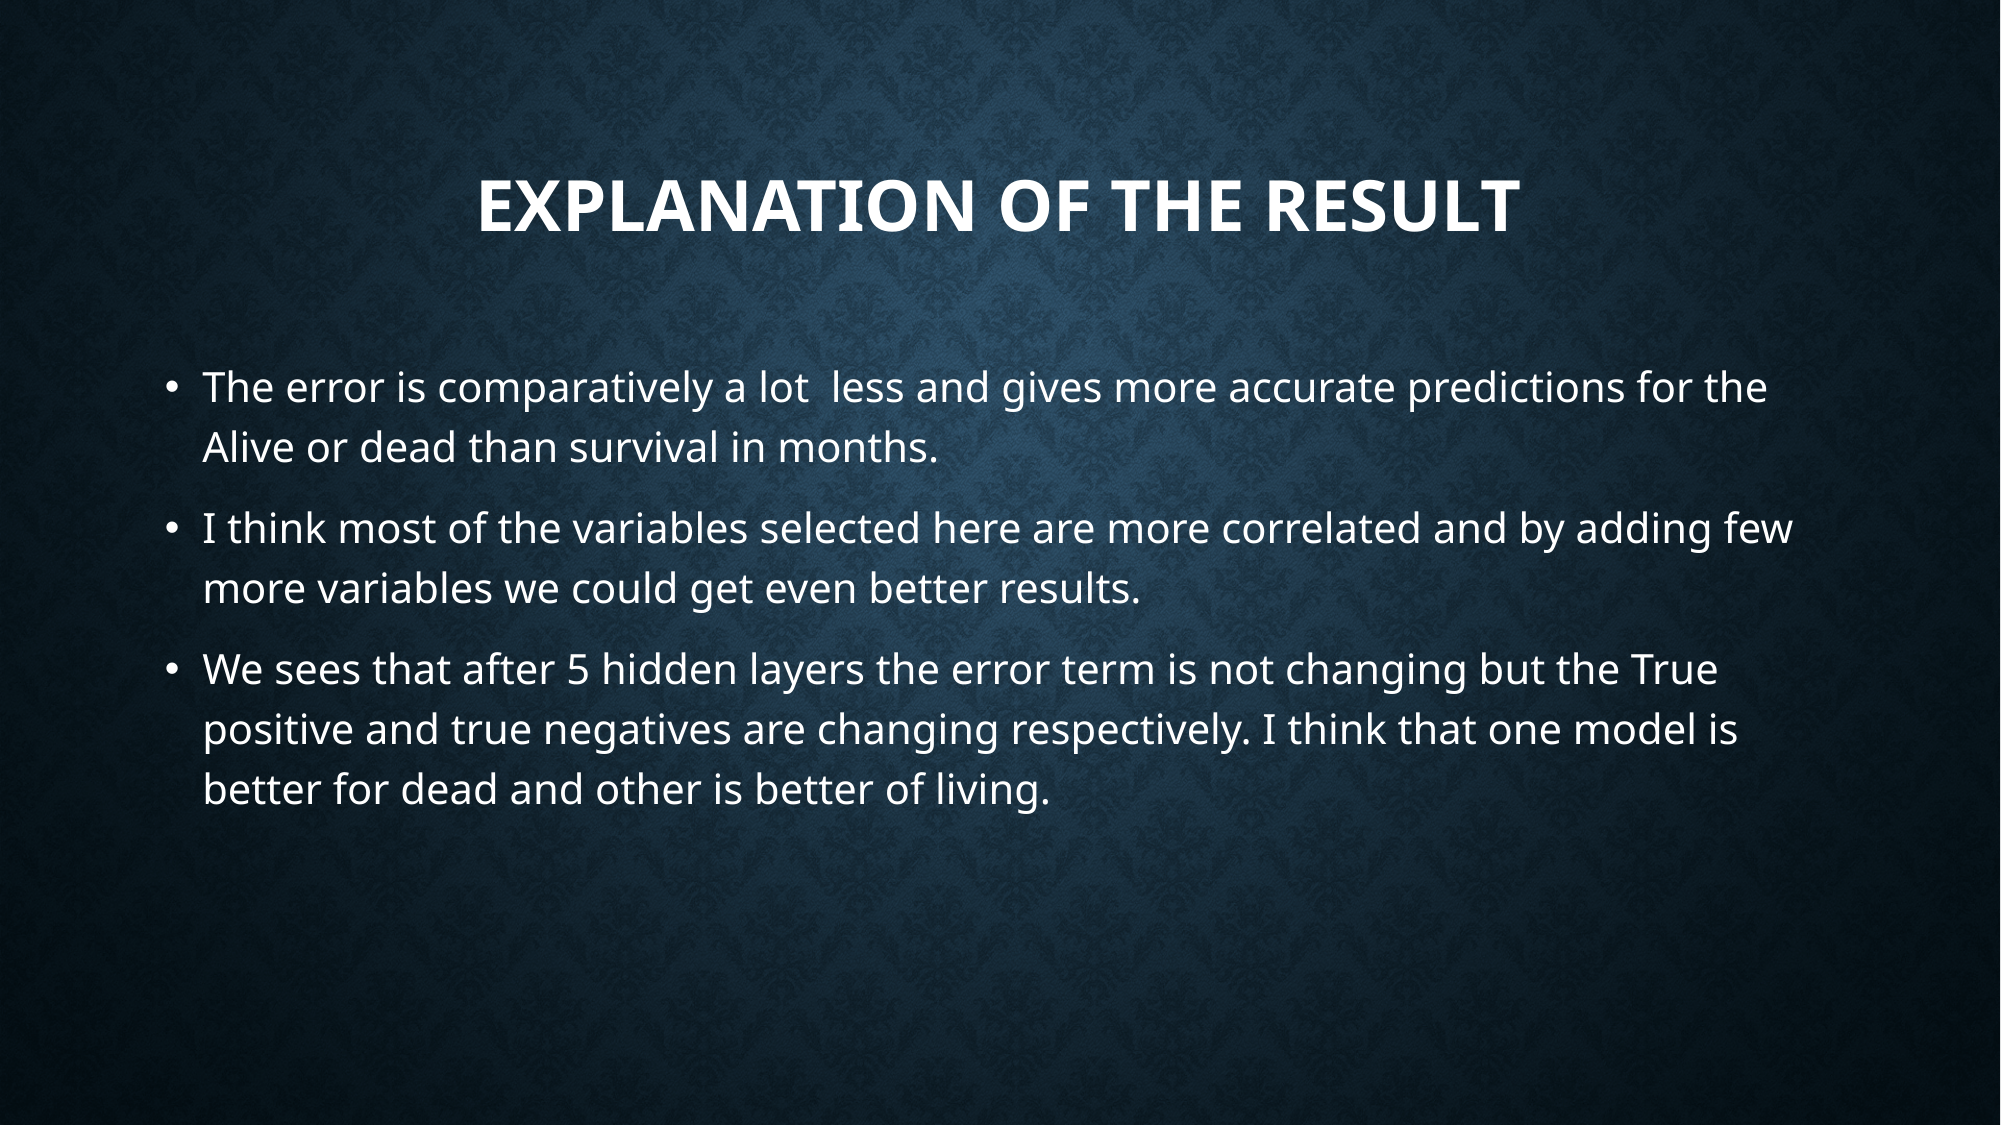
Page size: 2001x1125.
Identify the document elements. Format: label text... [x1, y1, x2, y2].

list The error is comparatively a lot less and gives more accurate predictions for the Alive or dead than survival in months. I think most of the variables selected here are more correlated and by adding few more variables we could get even better results. We sees that after 5 hidden layers the error term is not changing but the True positive and true negatives are changing respectively. I think that one model is better for dead and other is better of living. [149, 343, 1849, 950]
title Explanation of the Result [149, 99, 1849, 318]
